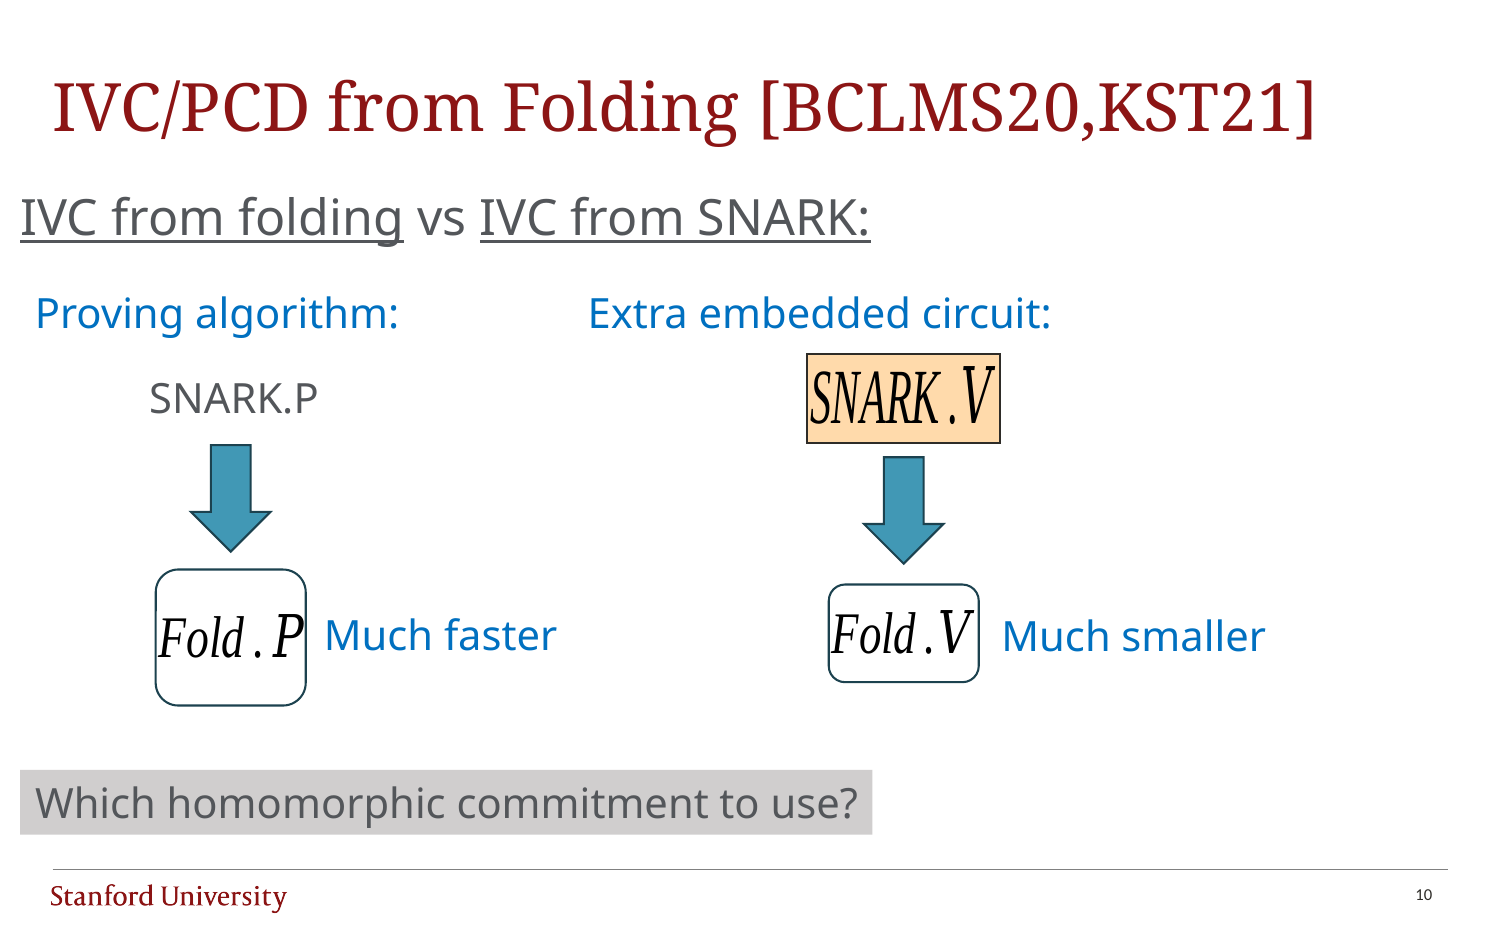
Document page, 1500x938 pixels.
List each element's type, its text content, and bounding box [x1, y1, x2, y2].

picture [37, 870, 301, 927]
title IVC/PCD from Folding [BCLMS20,KST21] [52, 34, 1448, 185]
text_box Which homomorphic commitment to use? [20, 769, 873, 835]
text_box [138, 364, 568, 706]
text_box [808, 354, 1269, 683]
text_box Proving algorithm: [20, 279, 415, 345]
text_box IVC from folding vs IVC from SNARK: [5, 178, 886, 254]
text_box Extra embedded circuit: [572, 279, 1067, 345]
slide_number 10 [1110, 868, 1448, 919]
